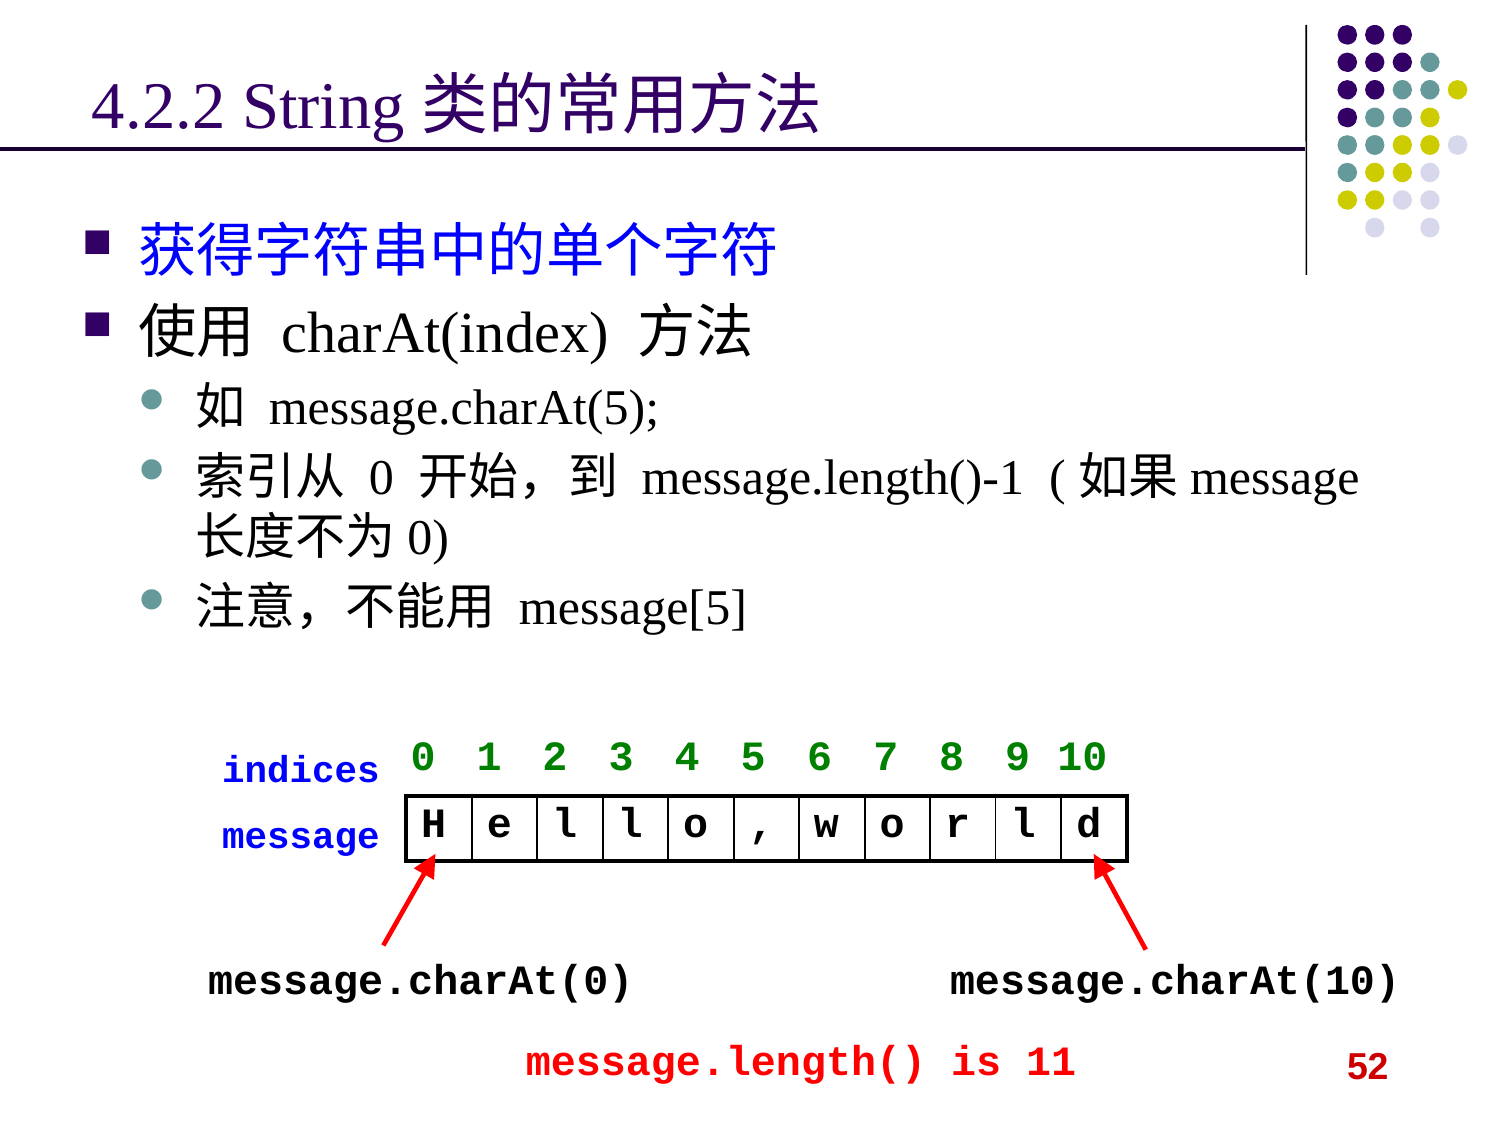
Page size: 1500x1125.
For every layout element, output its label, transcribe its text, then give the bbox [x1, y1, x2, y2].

table_header 5 [726, 728, 792, 793]
table_header e [473, 798, 536, 859]
table_header H [408, 798, 471, 859]
table_header 6 [792, 728, 858, 793]
list 获得字符串中的单个字符 使用 charAt(index) 方法 如 message.charAt(5); 索引从 0 开始，到 message.length()-1 (如果message长度不为0) 注意，不能用 message[5] [67, 205, 1417, 676]
text_box [383, 853, 436, 946]
table_header o [866, 798, 929, 859]
text_box message.charAt(10) [935, 945, 1415, 1011]
table_header 0 [396, 728, 462, 793]
table_header d [1062, 798, 1125, 859]
table_header w [800, 798, 864, 859]
table_header , [735, 798, 798, 859]
table_header 8 [924, 728, 990, 793]
table_header o [669, 798, 733, 859]
title 4.2.2 String类的常用方法 [76, 31, 1315, 149]
table_header r [931, 798, 995, 859]
table_header l [538, 798, 602, 859]
table_header 7 [858, 728, 924, 793]
text_box indices [207, 737, 395, 798]
table_header 3 [594, 728, 660, 793]
table_header l [996, 798, 1060, 859]
table_header l [604, 798, 667, 859]
text_box message.charAt(0) [193, 945, 649, 1011]
text_box message [207, 804, 395, 864]
table_header 4 [660, 728, 726, 793]
text_box [1093, 853, 1146, 950]
table_header 10 [1042, 728, 1122, 793]
table_header 9 [990, 728, 1042, 793]
table_header 1 [462, 728, 528, 793]
text_box message.length() is 11 [511, 1026, 1091, 1092]
table_header 2 [528, 728, 594, 793]
